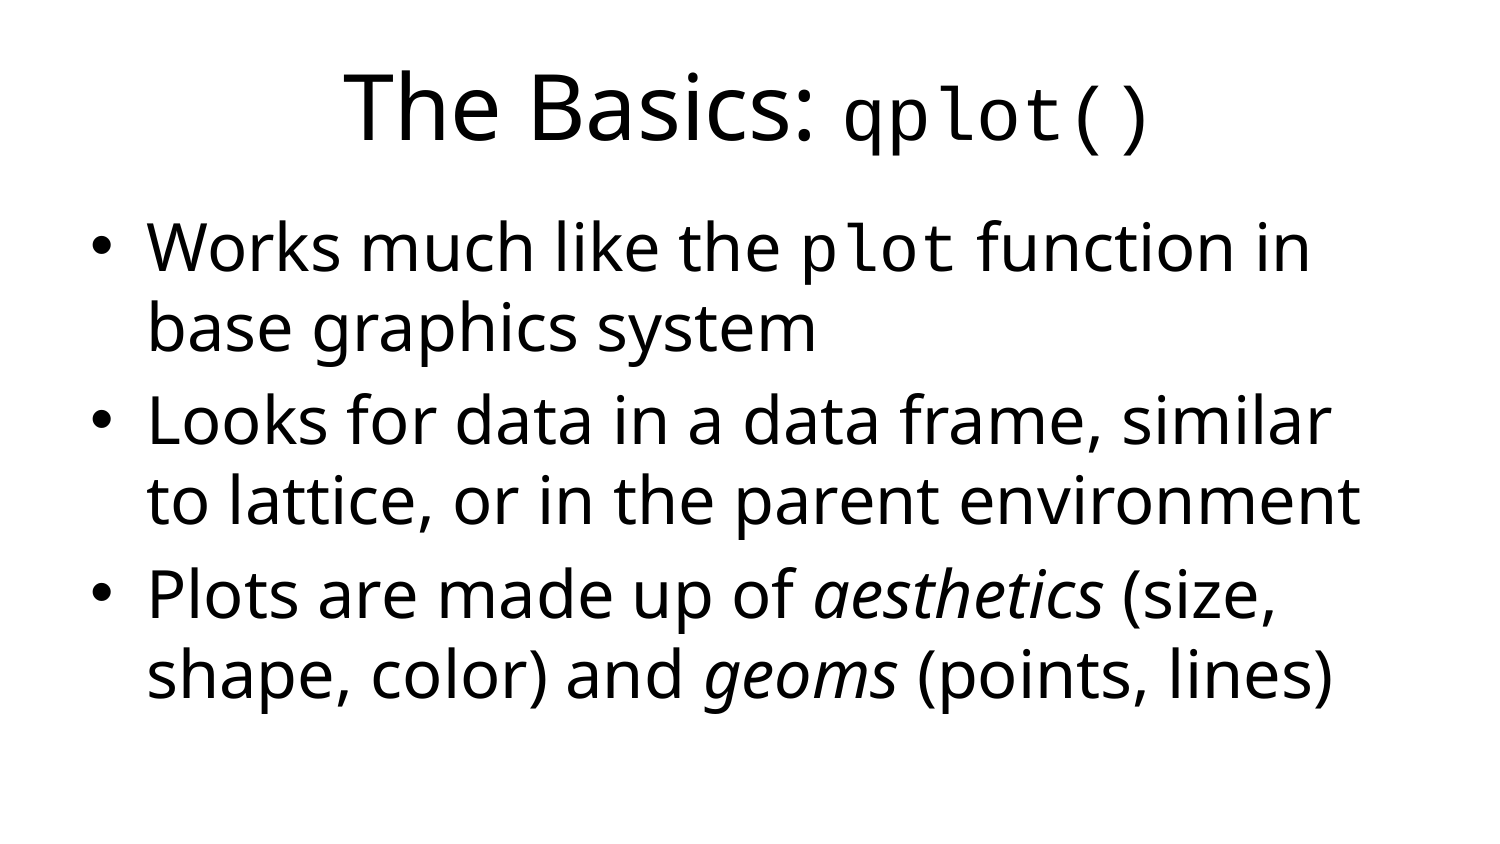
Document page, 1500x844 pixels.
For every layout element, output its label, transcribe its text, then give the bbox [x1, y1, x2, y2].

title The Basics: qplot() [75, 33, 1425, 175]
list Works much like the plot function in base graphics system Looks for data in a data frame, similar to lattice, or in the parent environment Plots are made up of aesthetics (size, shape, color) and geoms (points, lines) [75, 196, 1425, 754]
